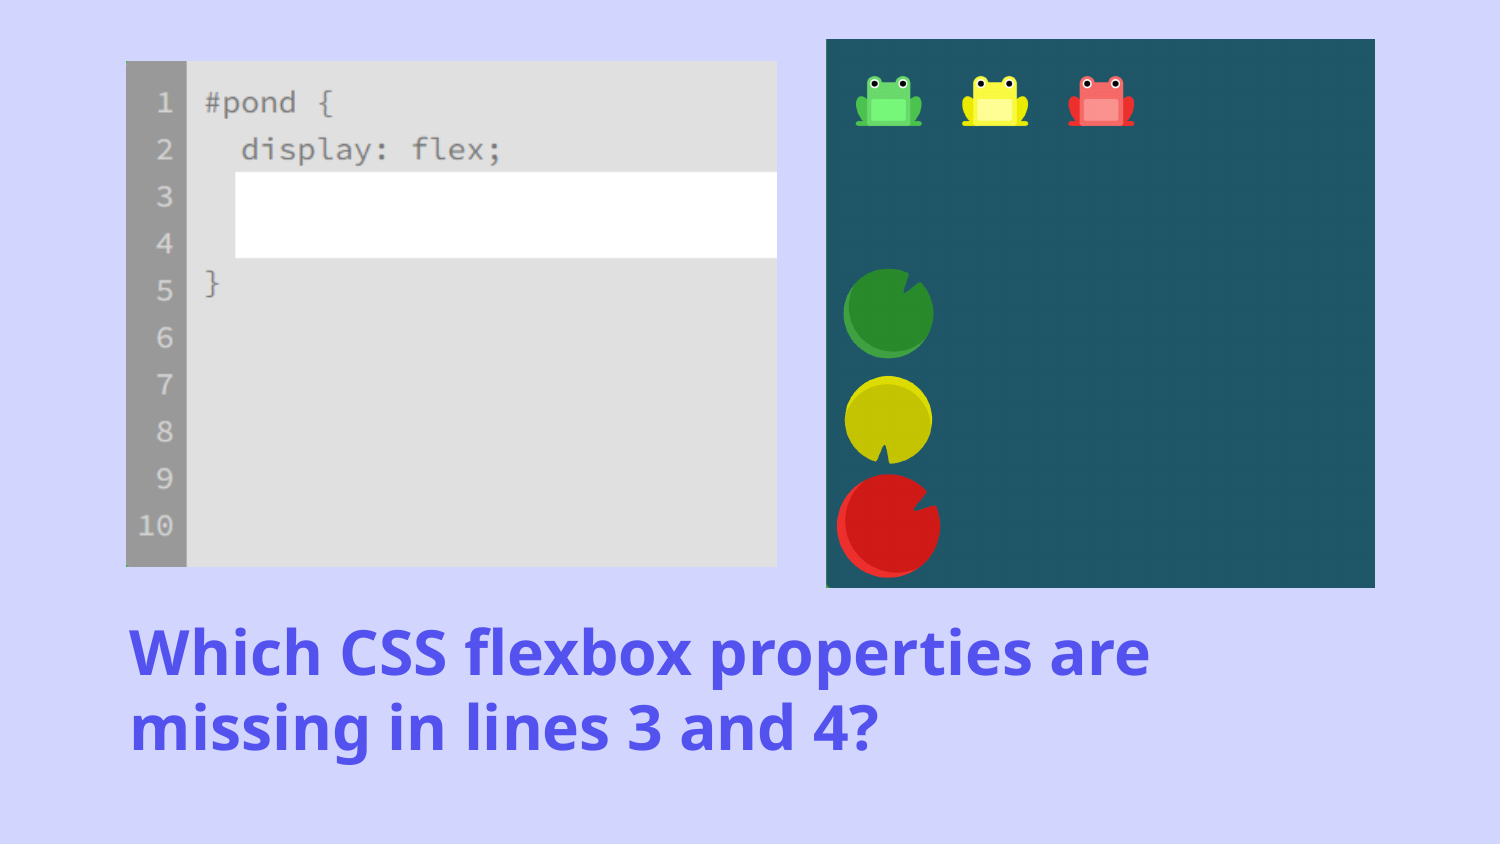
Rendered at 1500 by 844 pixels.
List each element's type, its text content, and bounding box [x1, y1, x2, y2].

picture [125, 61, 777, 567]
picture [825, 39, 1375, 588]
title Which CSS flexbox properties are missing in lines 3 and 4? [114, 597, 1386, 785]
